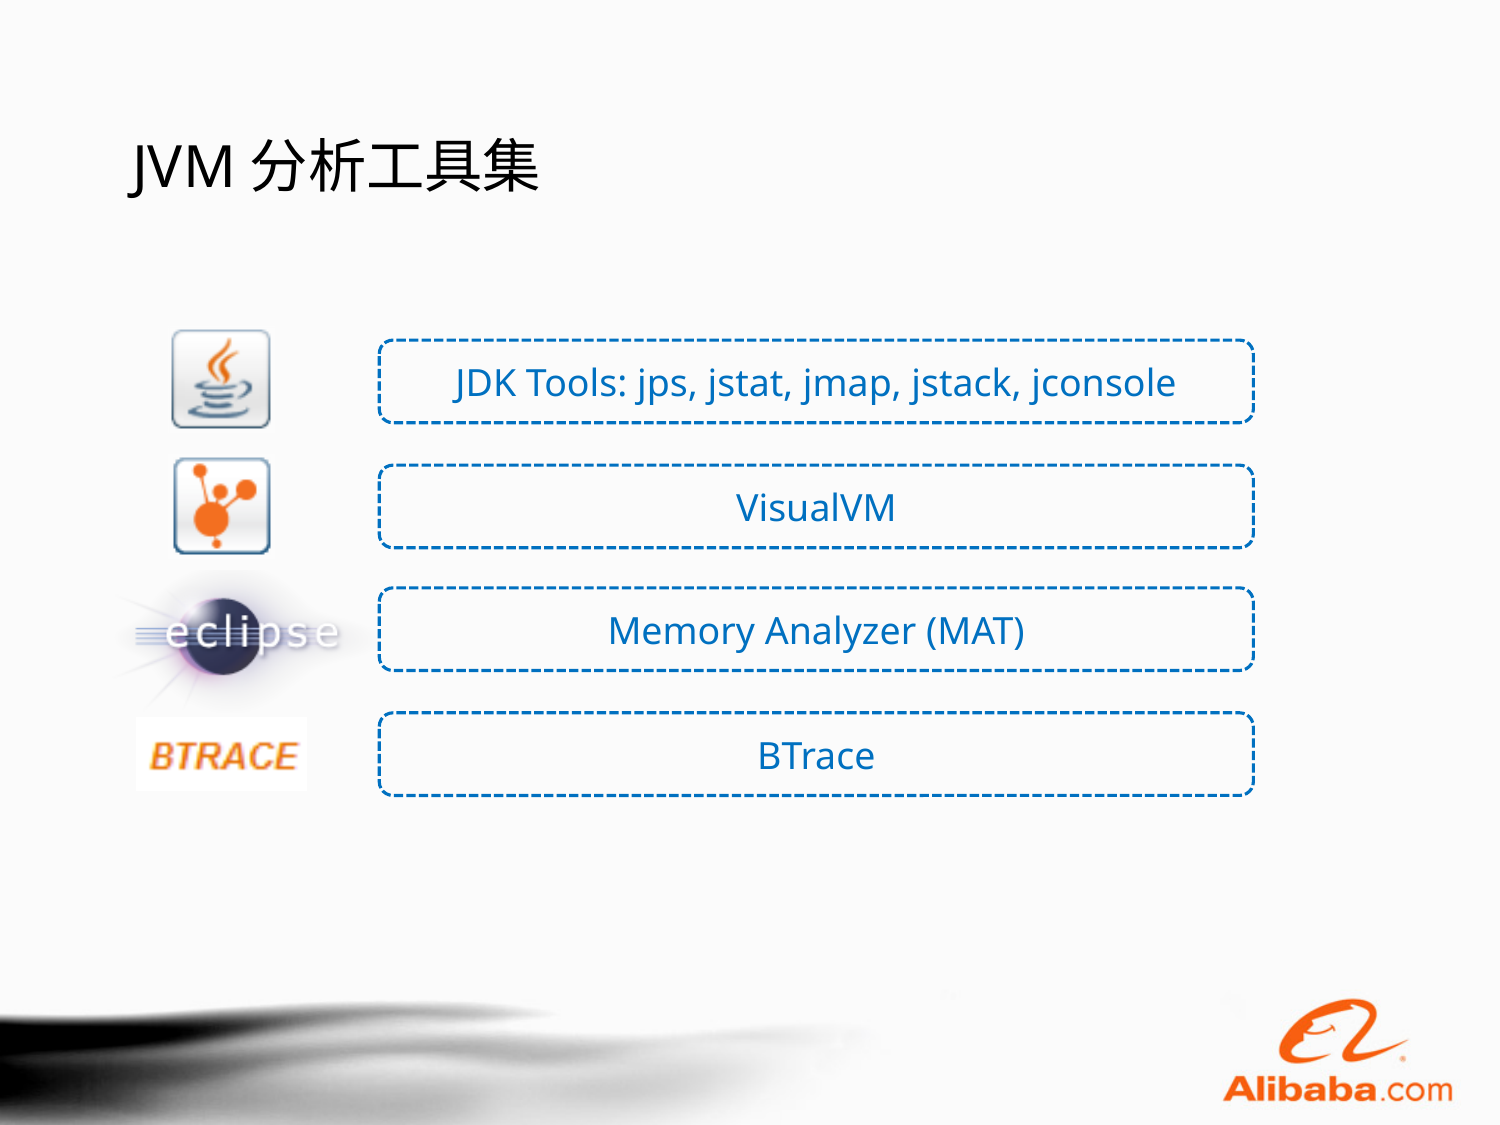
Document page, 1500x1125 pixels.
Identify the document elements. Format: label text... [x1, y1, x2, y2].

title JVM分析工具集 [117, 19, 1388, 207]
text_box JDK Tools: jps, jstat, jmap, jstack, jconsole [377, 338, 1256, 425]
text_box VisualVM [377, 463, 1256, 550]
picture [0, 0, 1500, 1125]
text_box BTrace [377, 710, 1256, 798]
text_box Memory Analyzer (MAT) [385, 585, 1256, 673]
